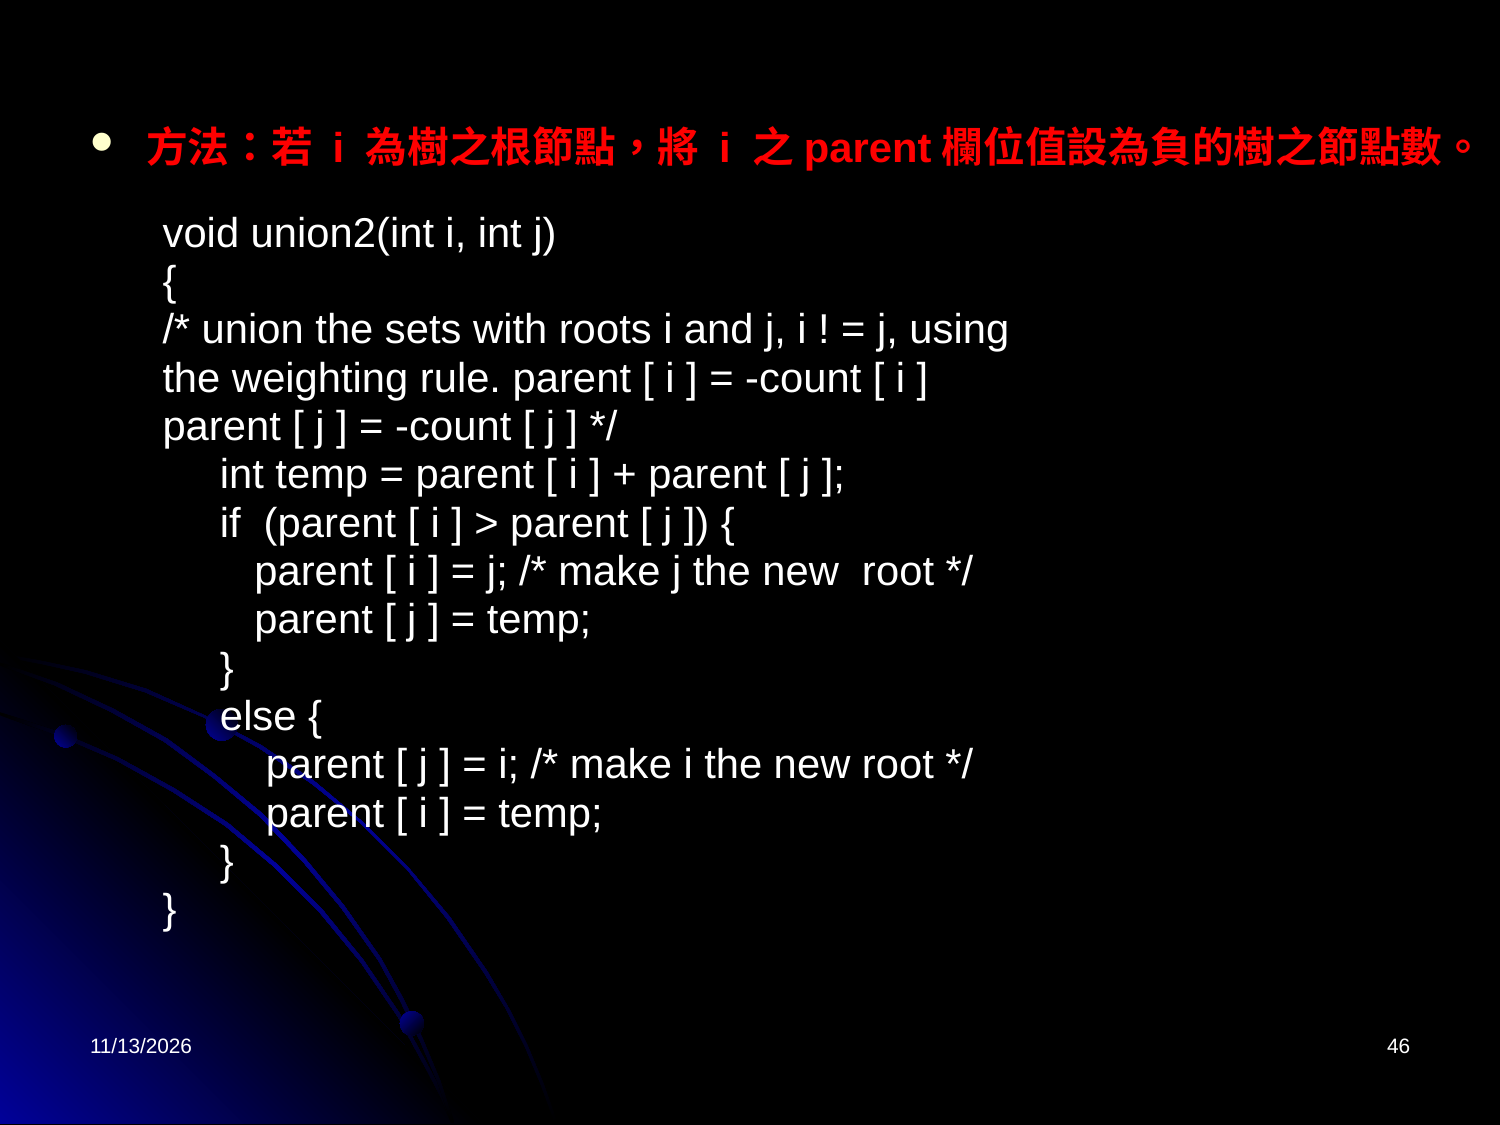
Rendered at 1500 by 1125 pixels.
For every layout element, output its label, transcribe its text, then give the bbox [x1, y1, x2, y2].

slide_number 46 [1074, 1025, 1425, 1100]
text_box void union2(int i, int j) { /* union the sets with roots i and j, i ! = j, using the weighting rule. parent [ i ] = -count [ i ] parent [ j ] = -count [ j ] */ int temp = parent [ i ] + parent [ j ]; if (parent [ i ] > parent [ j ]) { parent [ i ] = j; /* make j the new root */ parent [ j ] = temp; } else { parent [ j ] = i; /* make i the new root */ parent [ i ] = temp; } } [147, 207, 1376, 1047]
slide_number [75, 1025, 425, 1100]
list 方法：若 i 為樹之根節點，將 i 之parent欄位值設為負的樹之節點數。 [75, 113, 1500, 185]
